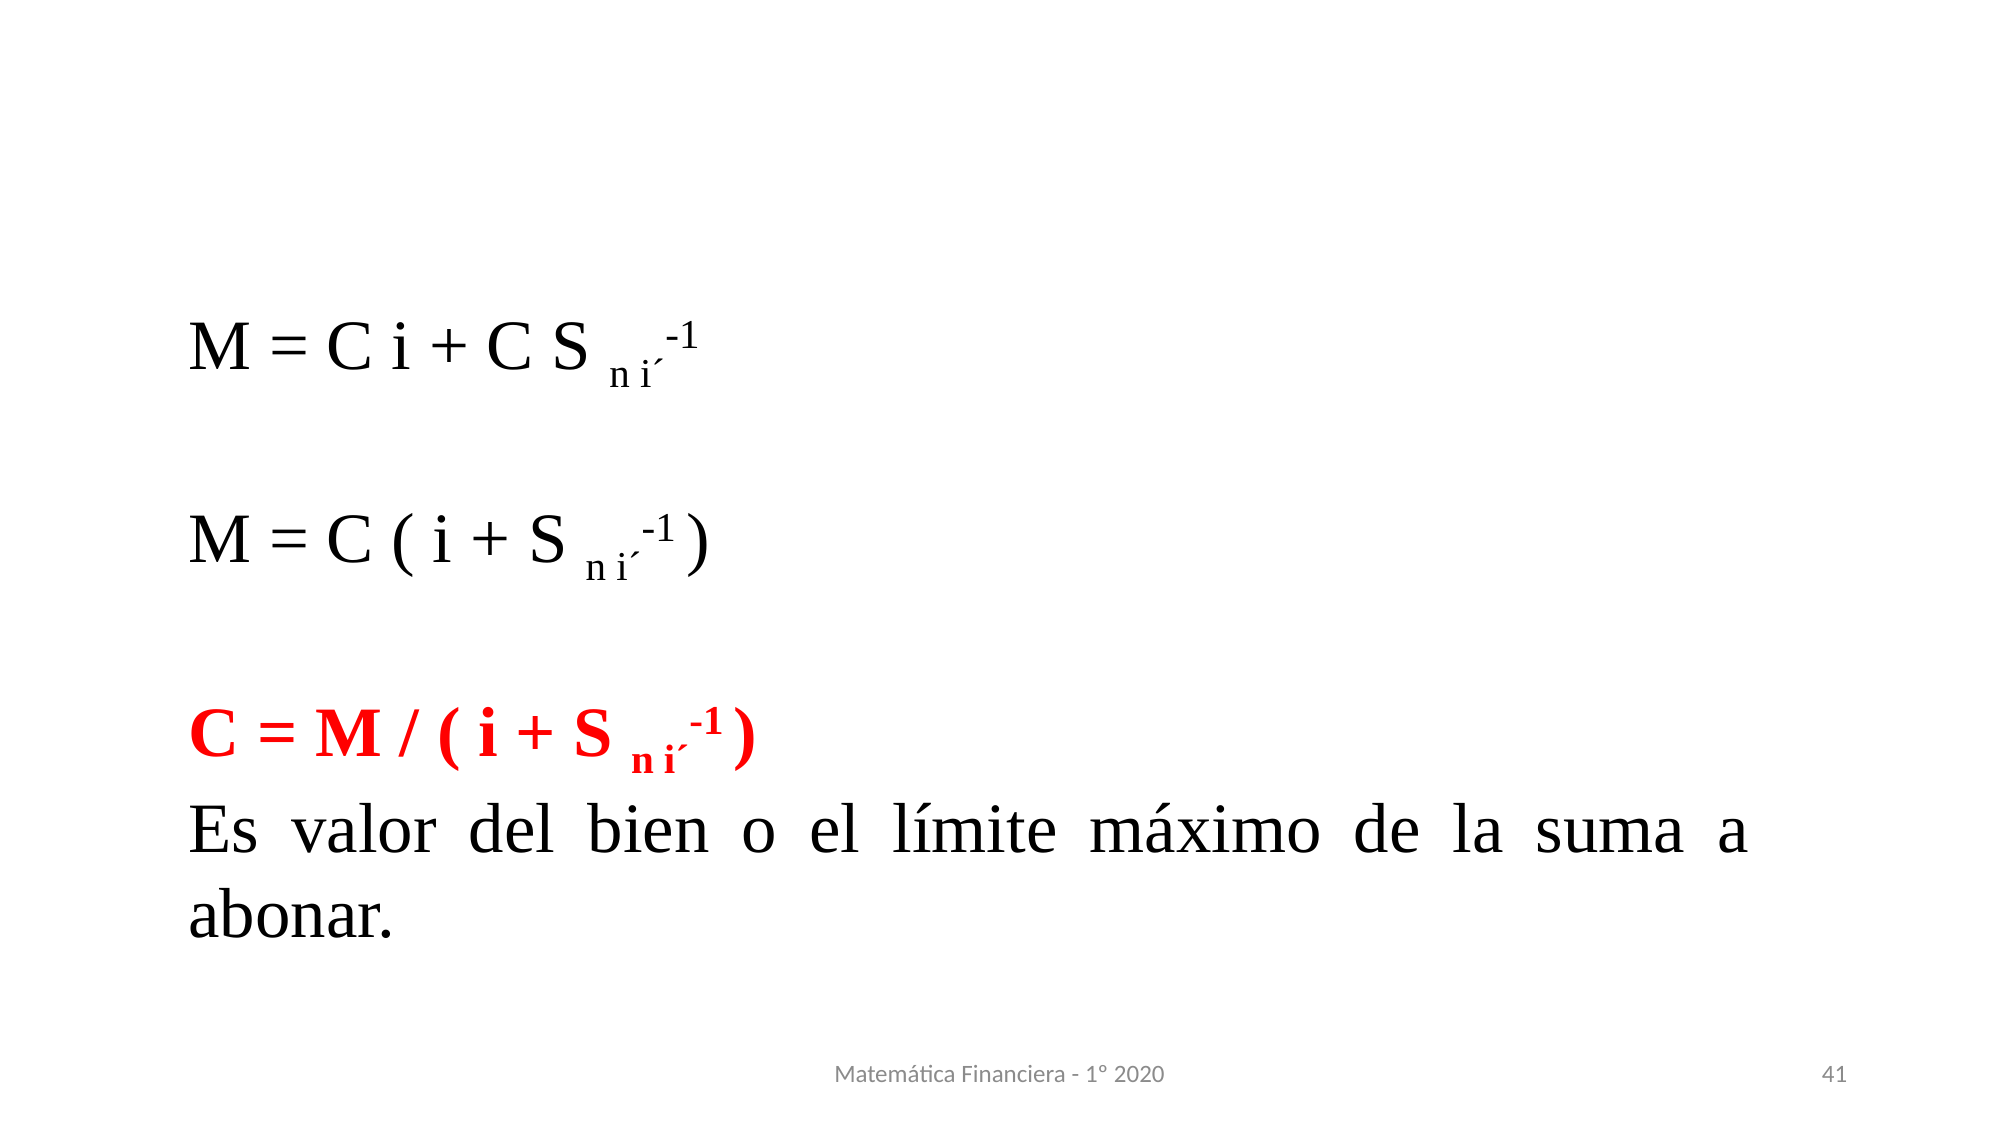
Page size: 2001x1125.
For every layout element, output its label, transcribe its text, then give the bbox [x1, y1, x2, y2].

footer Matemática Financiera - 1º 2020 [662, 1042, 1338, 1103]
slide_number 41 [1412, 1042, 1863, 1103]
text_box M = C i + C S n i´-1 M = C ( i + S n i´-1 ) C = M / ( i + S n i´-1 ) Es valor del bien o el límite máximo de la suma a abonar. [173, 194, 1767, 960]
